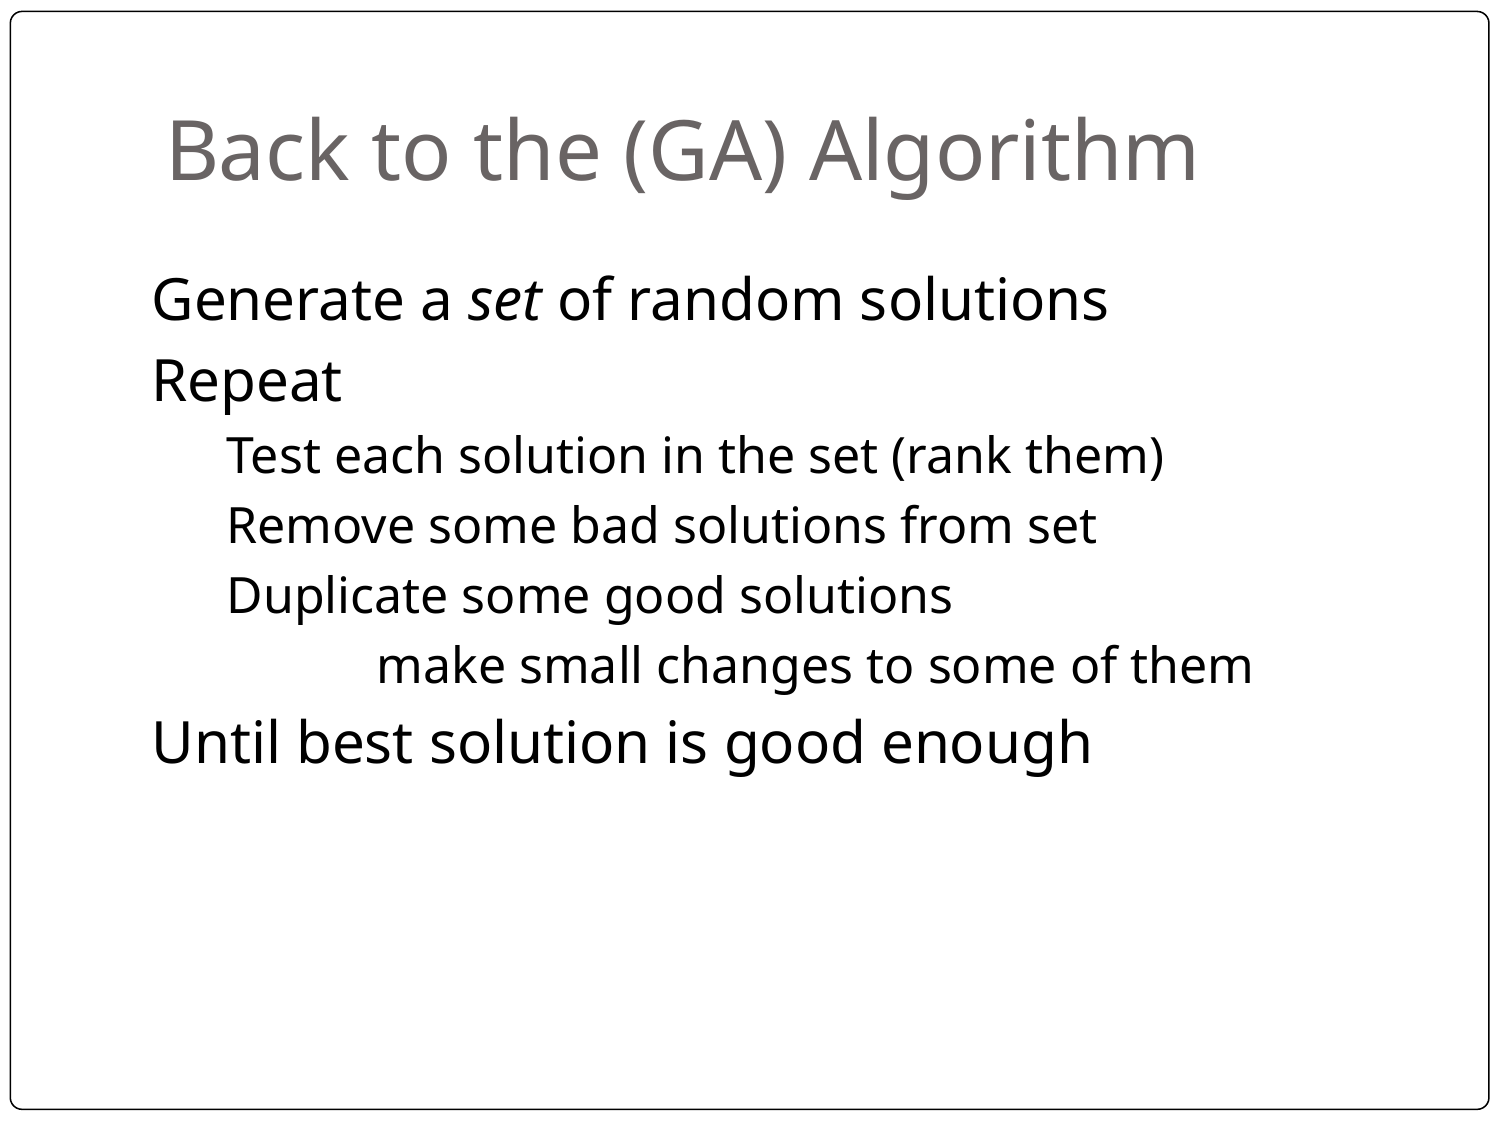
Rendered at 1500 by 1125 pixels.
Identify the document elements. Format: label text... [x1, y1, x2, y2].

title Back to the (GA) Algorithm [150, 79, 1425, 213]
text_box Generate a set of random solutions Repeat Test each solution in the set (rank them) Remove some bad solutions from set Duplicate some good solutions make small changes to some of them Until best solution is good enough [136, 254, 1375, 783]
